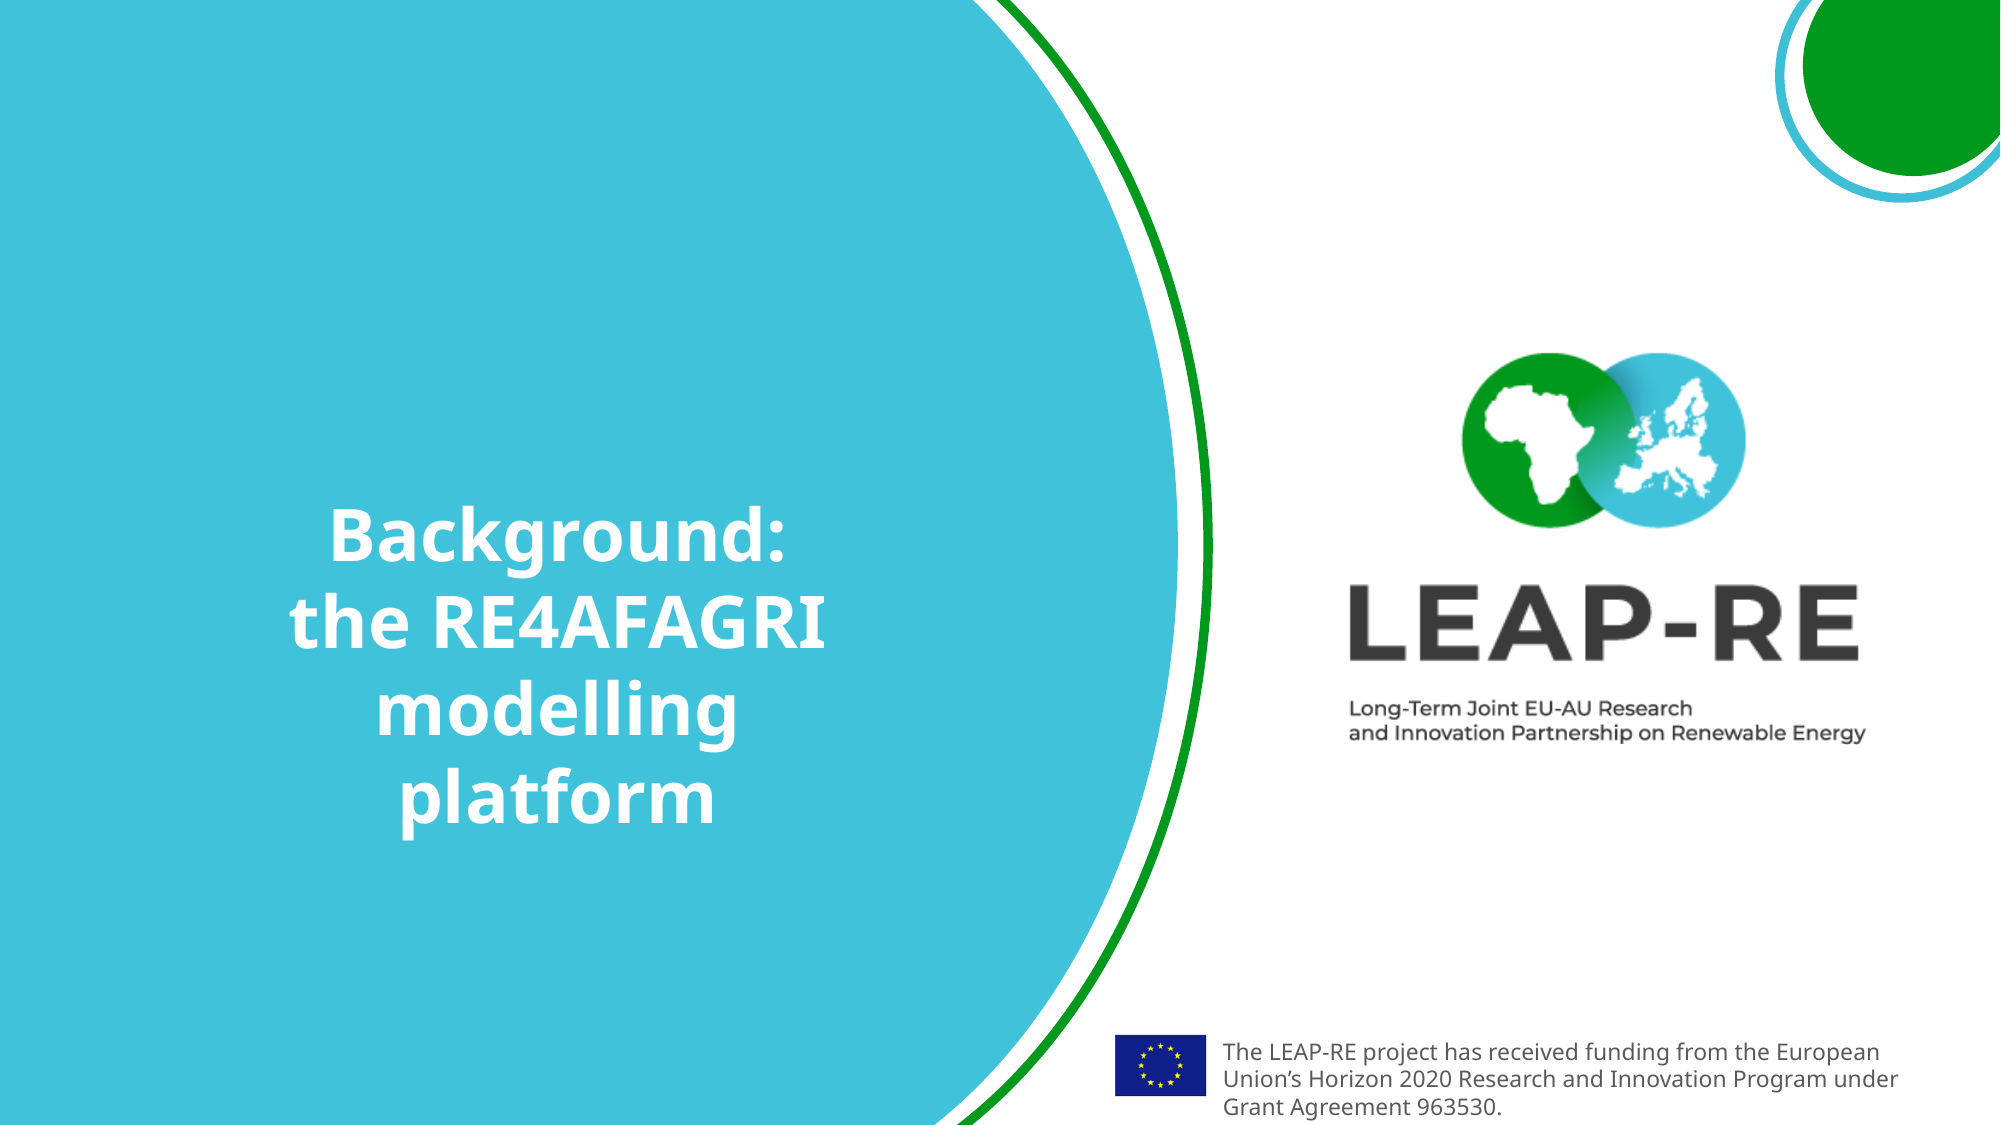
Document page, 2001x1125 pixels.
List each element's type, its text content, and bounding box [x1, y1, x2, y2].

picture [1113, 1033, 1207, 1097]
subtitle Background: the RE4AFAGRI modelling platform [215, 481, 900, 847]
picture [1342, 694, 1867, 747]
picture [1342, 345, 1867, 668]
